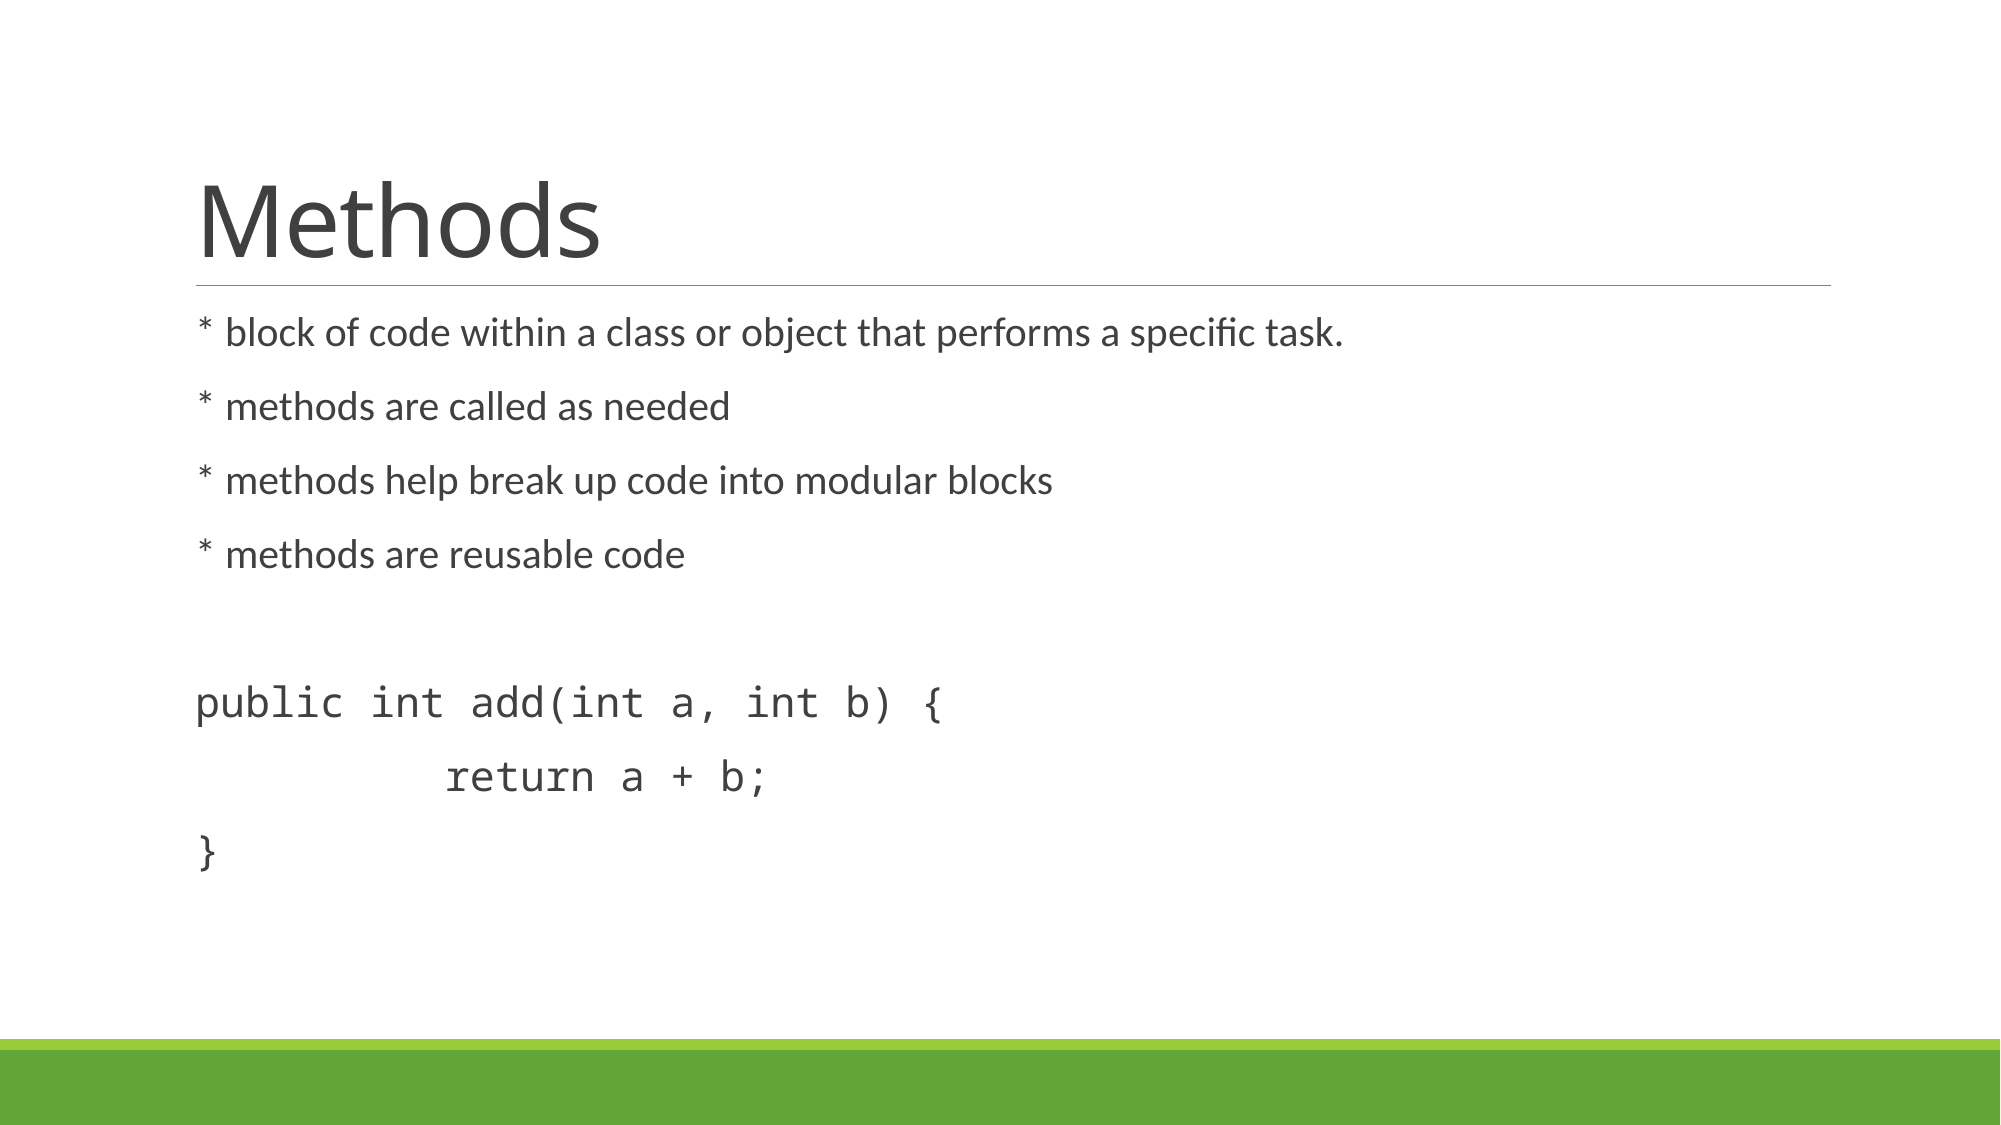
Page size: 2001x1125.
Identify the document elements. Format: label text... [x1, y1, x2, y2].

title Methods [180, 47, 1830, 285]
list * block of code within a class or object that performs a specific task. * methods are called as needed * methods help break up code into modular blocks * methods are reusable code public int add(int a, int b) { return a + b; } [180, 302, 1830, 963]
